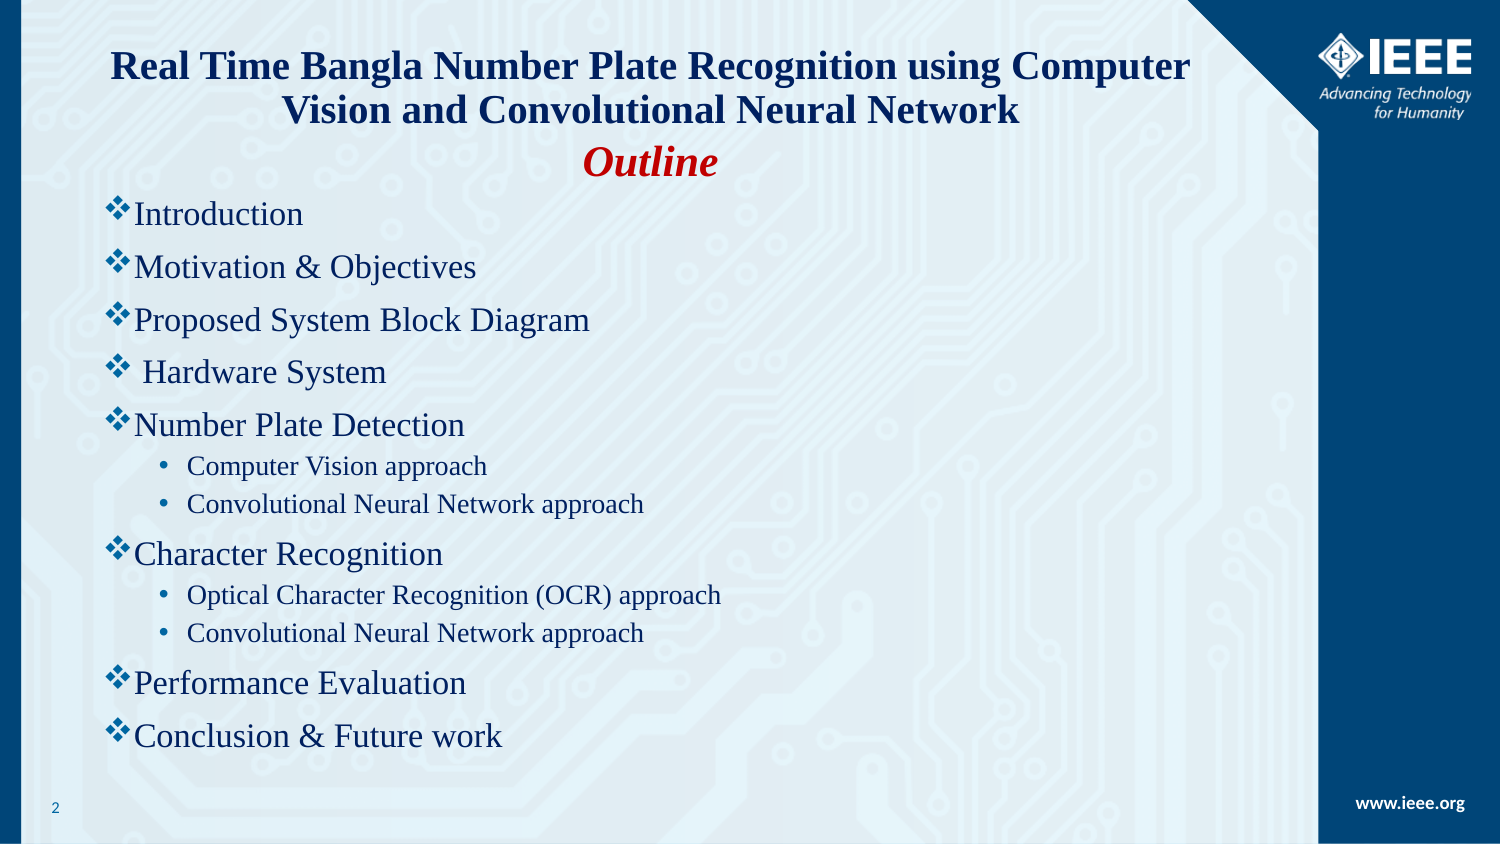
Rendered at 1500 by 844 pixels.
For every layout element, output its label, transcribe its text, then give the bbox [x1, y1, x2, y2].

title Real Time Bangla Number Plate Recognition using Computer Vision and Convolutional Neural Network [87, 35, 1214, 141]
slide_number 2 [36, 784, 88, 830]
text_box Introduction Motivation & Objectives Proposed System Block Diagram Hardware System Number Plate Detection Computer Vision approach Convolutional Neural Network approach Character Recognition Optical Character Recognition (OCR) approach Convolutional Neural Network approach Performance Evaluation Conclusion & Future work [87, 188, 1268, 785]
subtitle Outline [322, 131, 979, 188]
